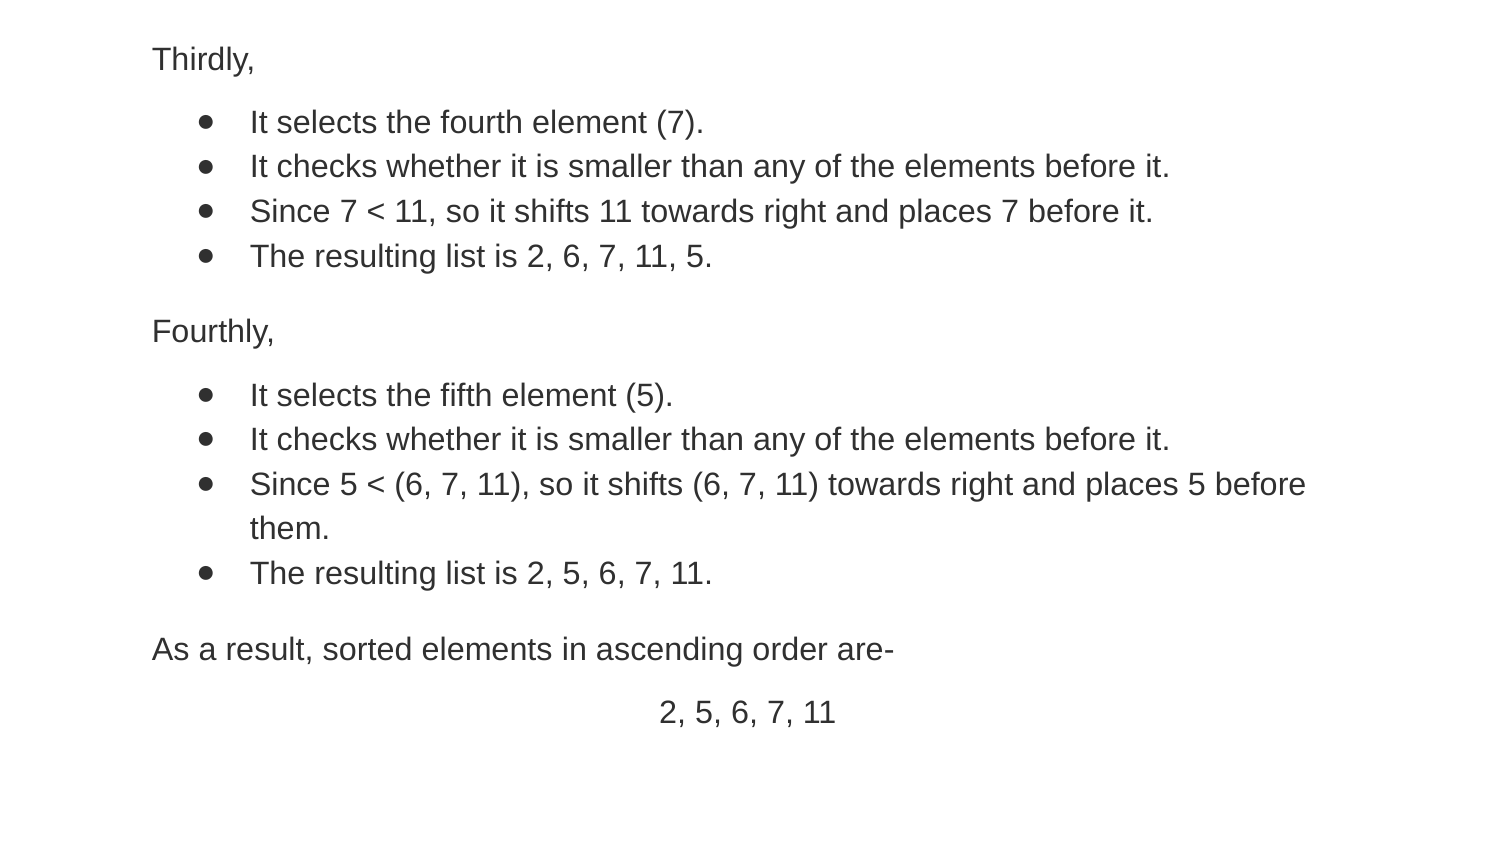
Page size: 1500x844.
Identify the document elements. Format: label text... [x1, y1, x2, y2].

list Thirdly, It selects the fourth element (7). It checks whether it is smaller than any of the elements before it. Since 7 < 11, so it shifts 11 towards right and places 7 before it. The resulting list is 2, 6, 7, 11, 5. Fourthly, It selects the fifth element (5). It checks whether it is smaller than any of the elements before it. Since 5 < (6, 7, 11), so it shifts (6, 7, 11) towards right and places 5 before them. The resulting list is 2, 5, 6, 7, 11. As a result, sorted elements in ascending order are- 2, 5, 6, 7, 11 [140, 26, 1356, 824]
